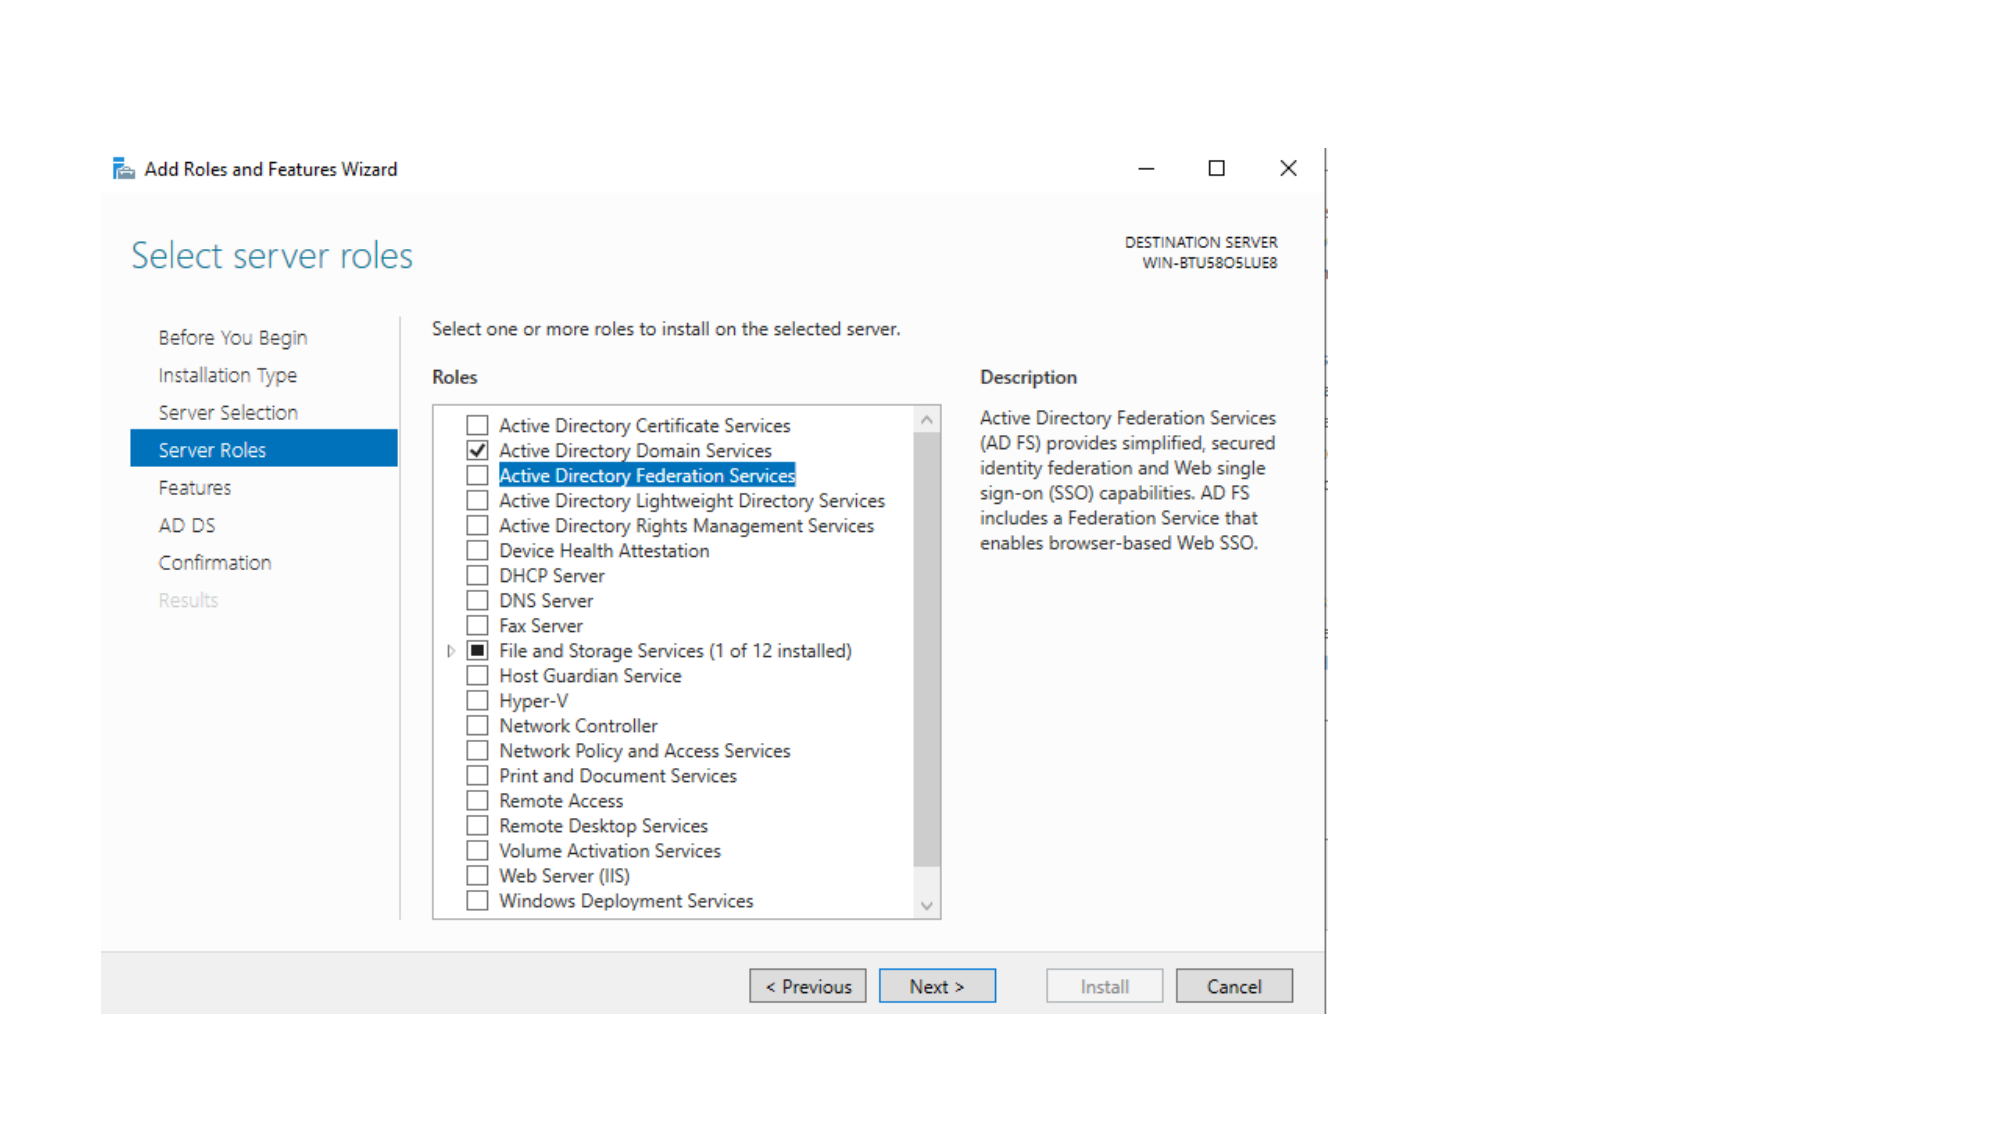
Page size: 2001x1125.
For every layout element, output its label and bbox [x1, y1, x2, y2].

picture [101, 148, 1328, 1015]
